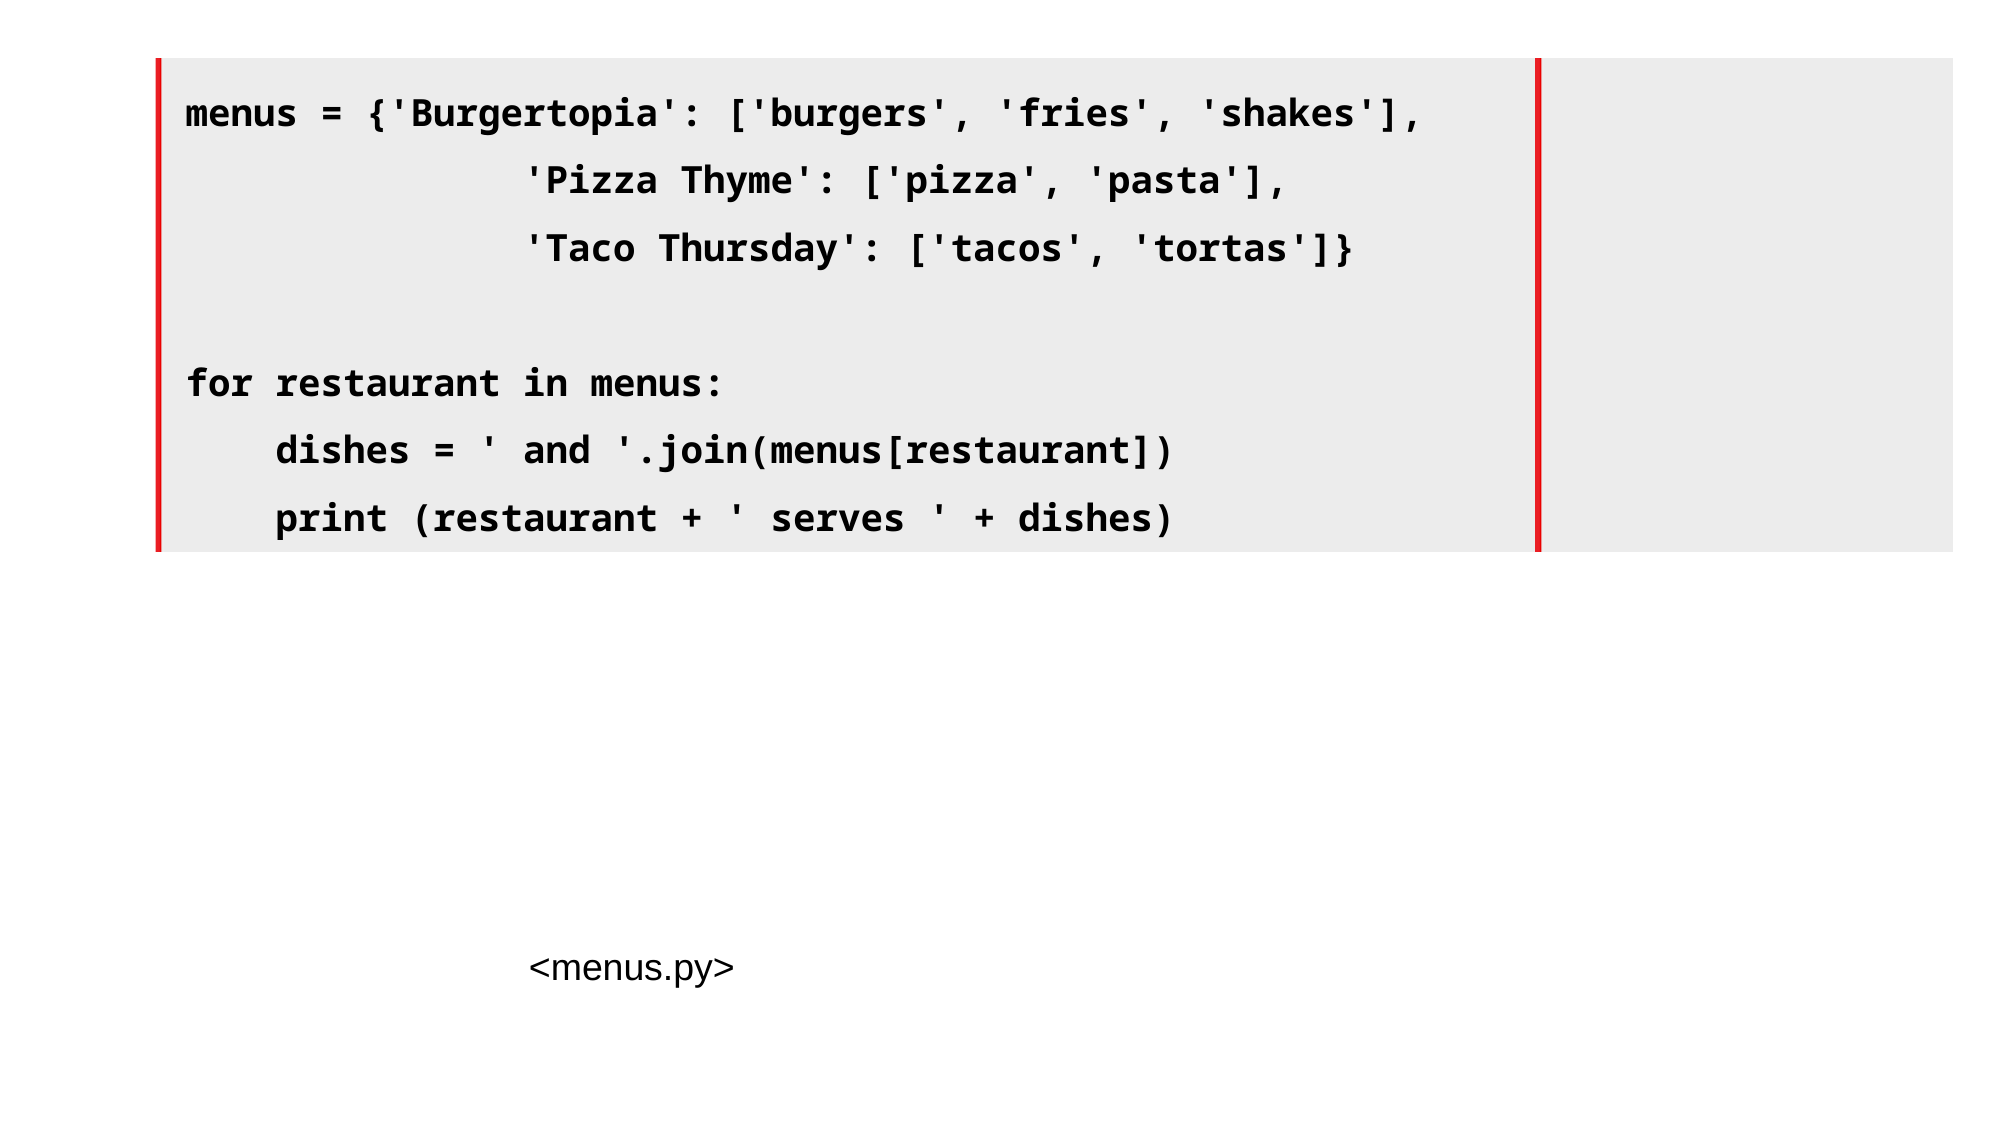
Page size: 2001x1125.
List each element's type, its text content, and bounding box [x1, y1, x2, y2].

list menus = {'Burgertopia': ['burgers', 'fries', 'shakes'], 'Pizza Thyme': ['pizza', 'pasta'], 'Taco Thursday': ['tacos', 'tortas']} for restaurant in menus: dishes = ' and '.join(menus[restaurant]) print (restaurant + ' serves ' + dishes) [155, 58, 1953, 552]
text_box <menus.py> [513, 935, 750, 996]
